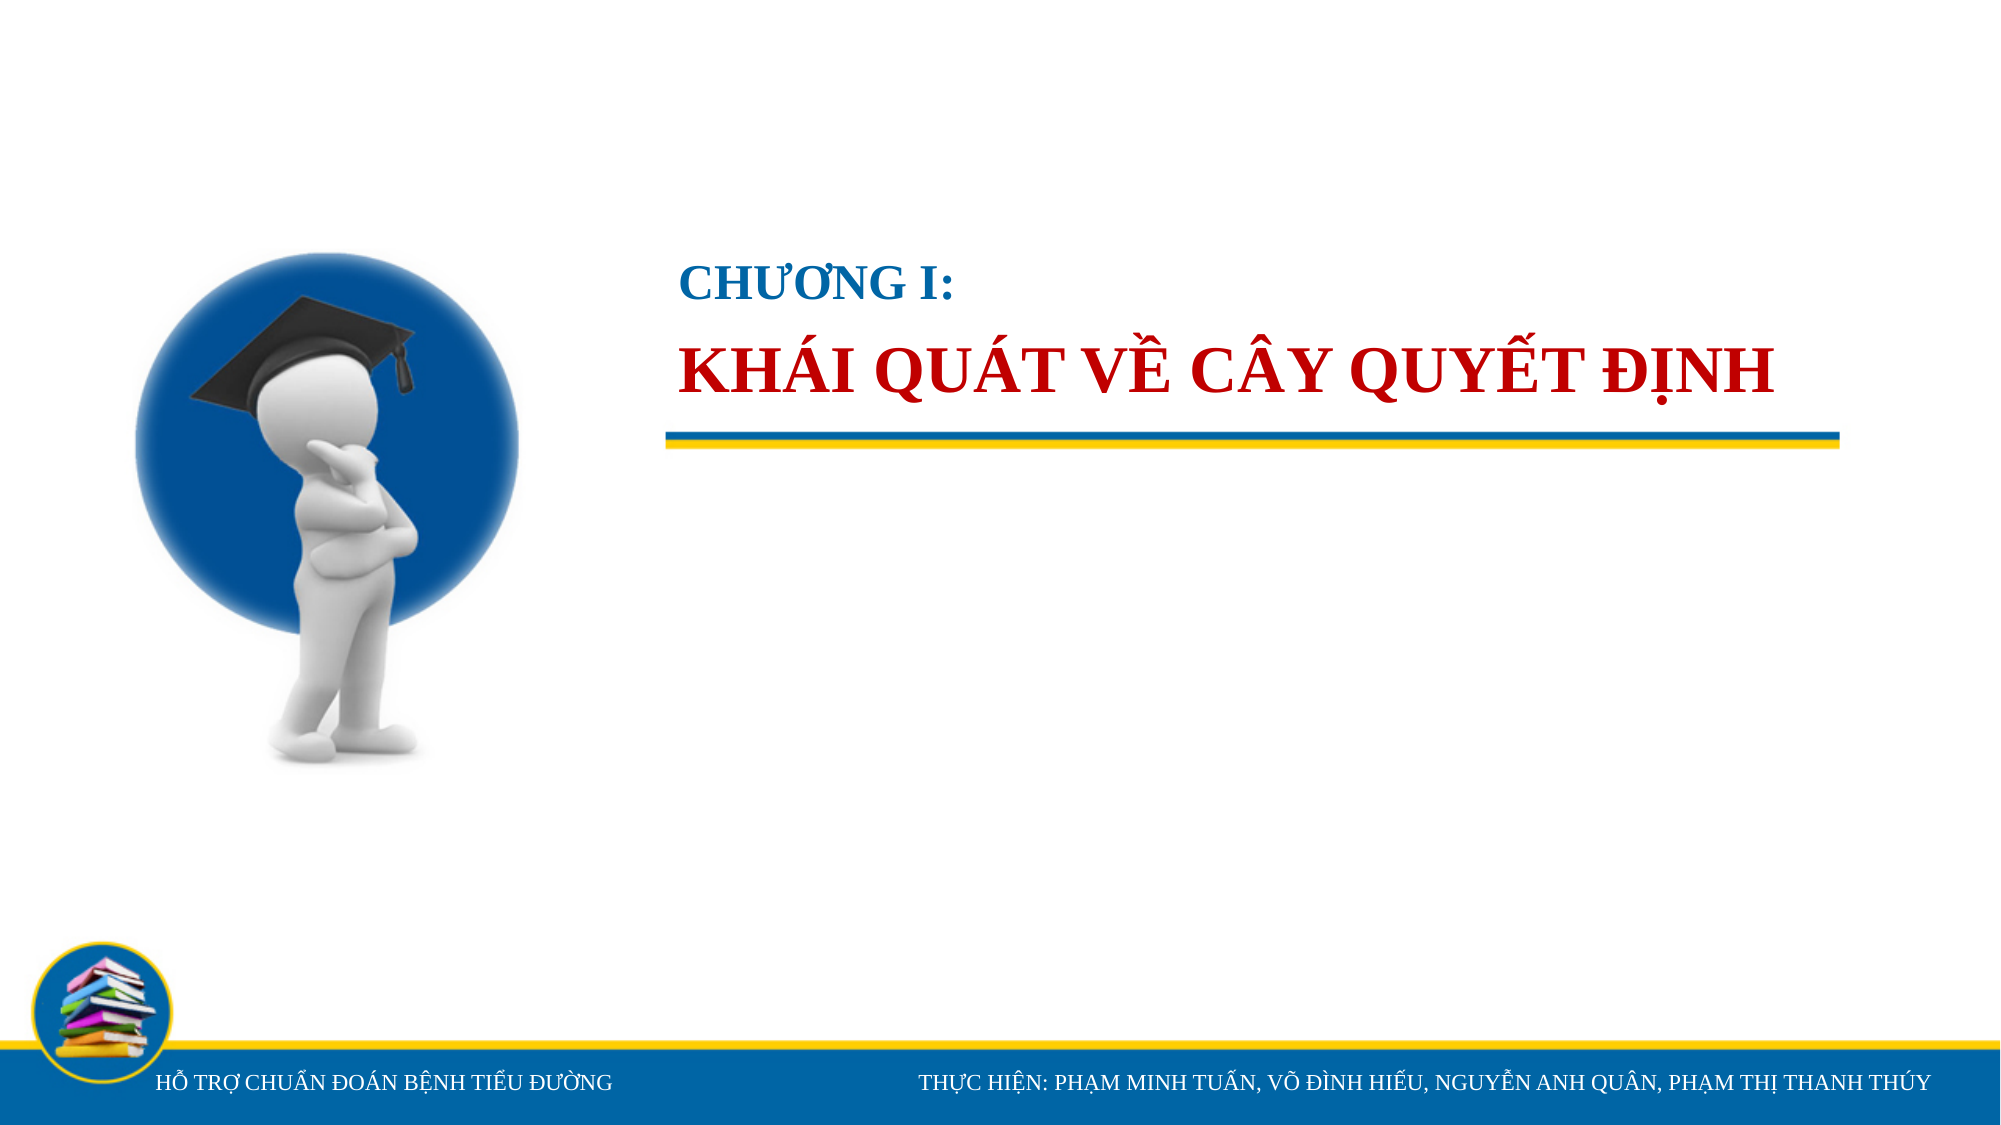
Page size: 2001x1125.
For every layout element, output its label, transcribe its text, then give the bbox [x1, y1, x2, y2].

list CHƯƠNG I: [663, 248, 1835, 334]
title KHÁI QUÁT VỀ CÂY QUYẾT ĐỊNH [663, 334, 1835, 430]
picture [0, 0, 2001, 1125]
